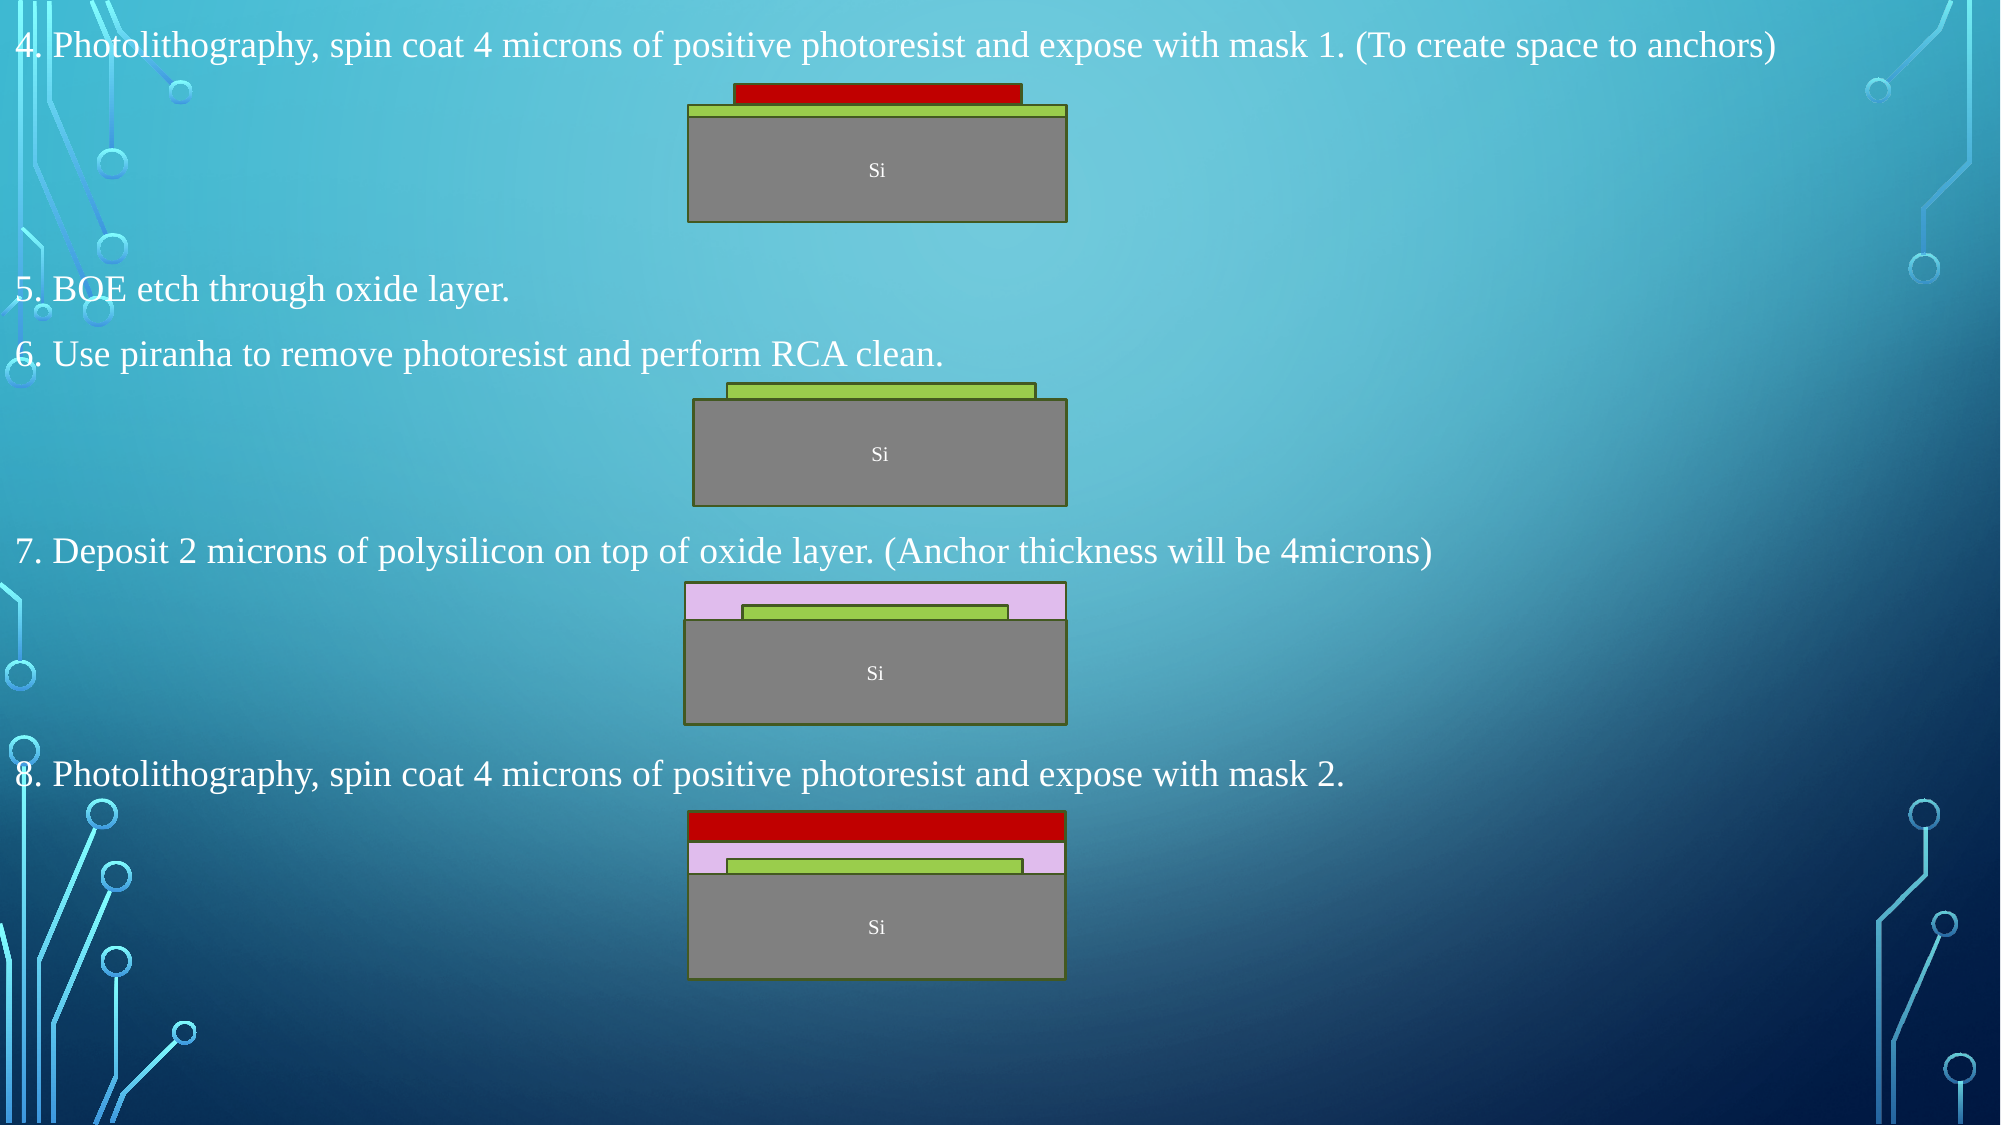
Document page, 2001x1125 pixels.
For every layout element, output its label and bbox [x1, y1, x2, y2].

text_box [0, 515, 1691, 725]
text_box [0, 253, 1067, 507]
text_box [0, 9, 1994, 223]
text_box [0, 738, 1701, 980]
